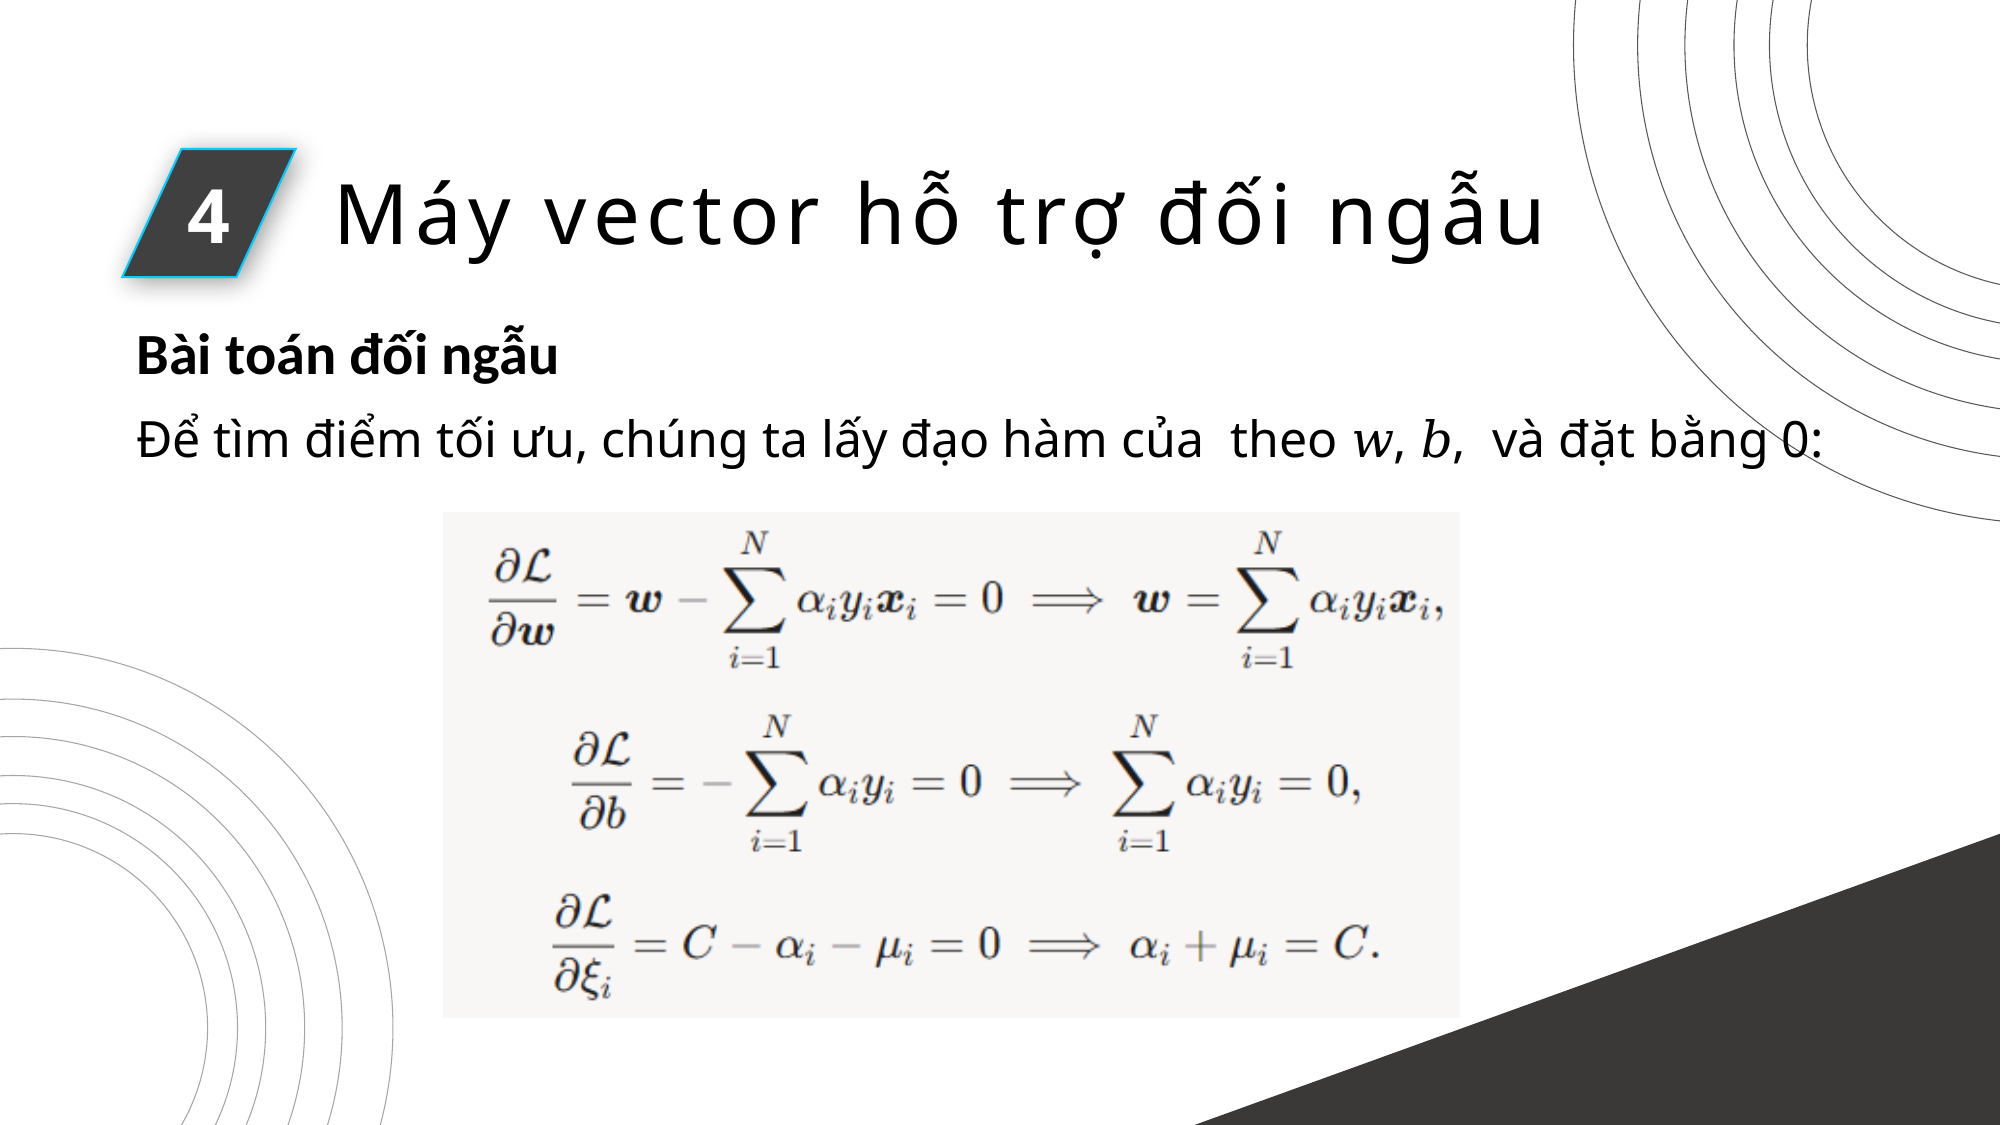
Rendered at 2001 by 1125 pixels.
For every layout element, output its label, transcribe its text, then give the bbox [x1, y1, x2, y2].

text_box 4 [120, 147, 298, 279]
text_box Máy vector hỗ trợ đối ngẫu [318, 153, 1573, 269]
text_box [1573, 0, 2000, 524]
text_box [0, 648, 393, 1125]
picture [443, 512, 1460, 1018]
text_box Bài toán đối ngẫu [121, 308, 669, 394]
text_box [1193, 832, 2000, 1125]
